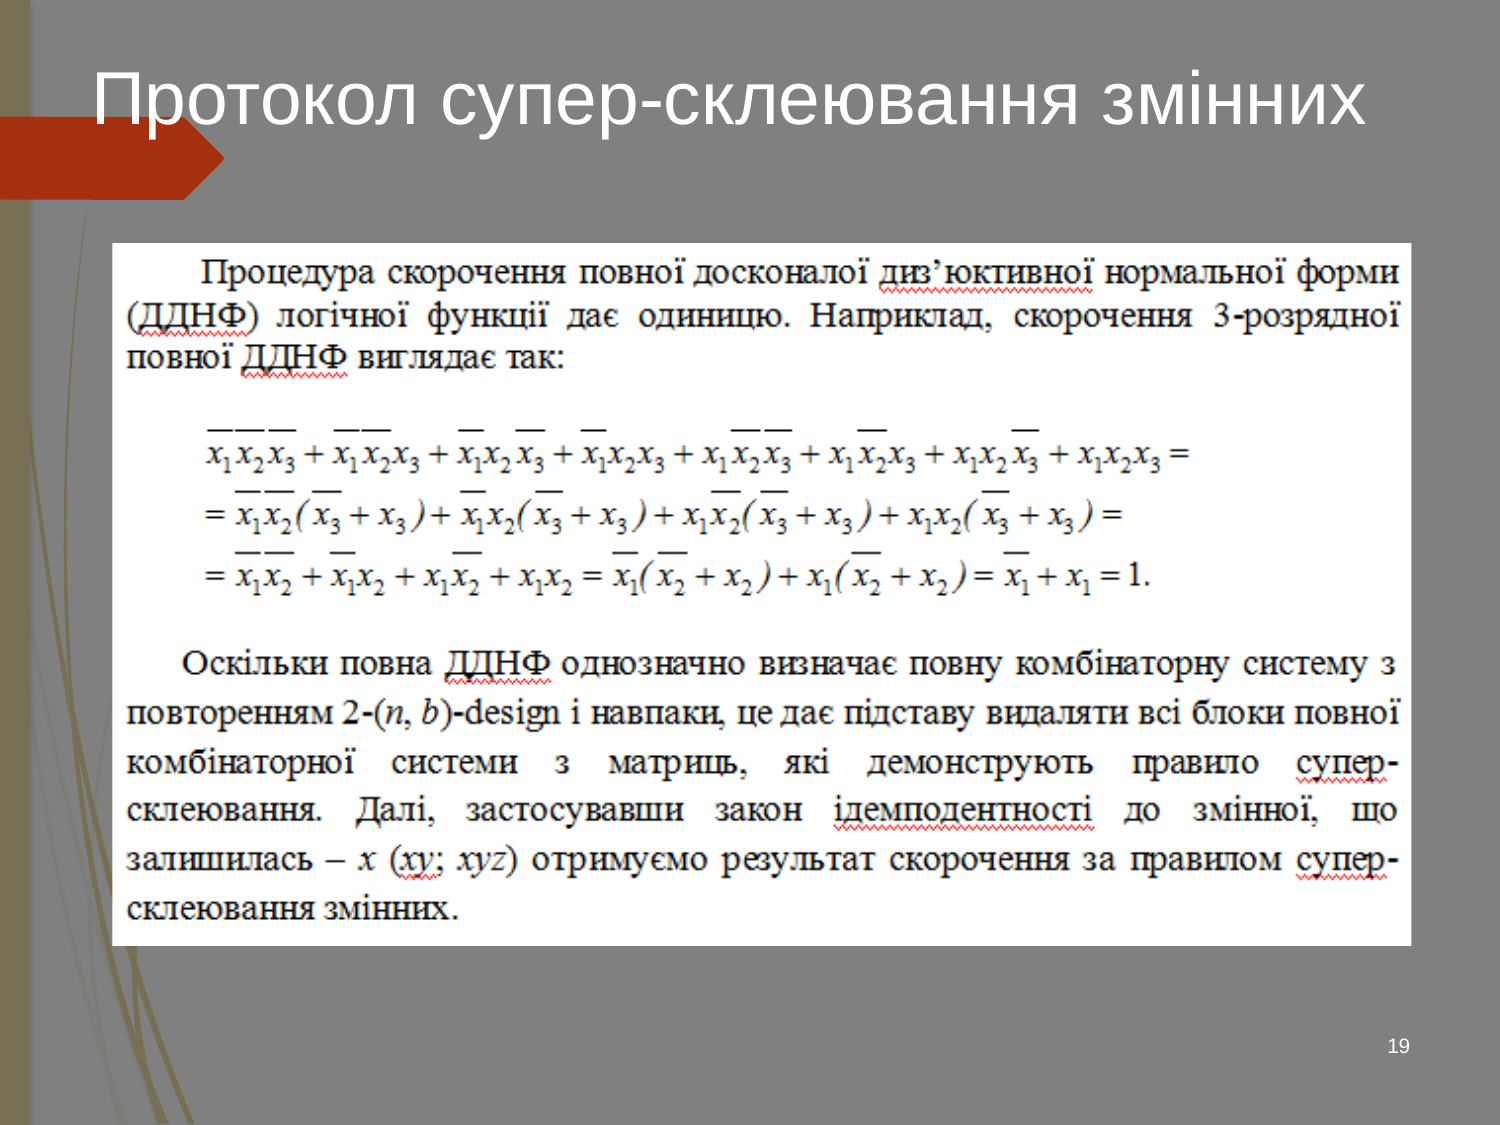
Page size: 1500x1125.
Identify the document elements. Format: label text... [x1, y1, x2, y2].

text_box Протокол супер-склеювання змінних [64, 78, 1415, 201]
text_box 19 [1074, 1024, 1425, 1100]
picture [111, 243, 1412, 946]
